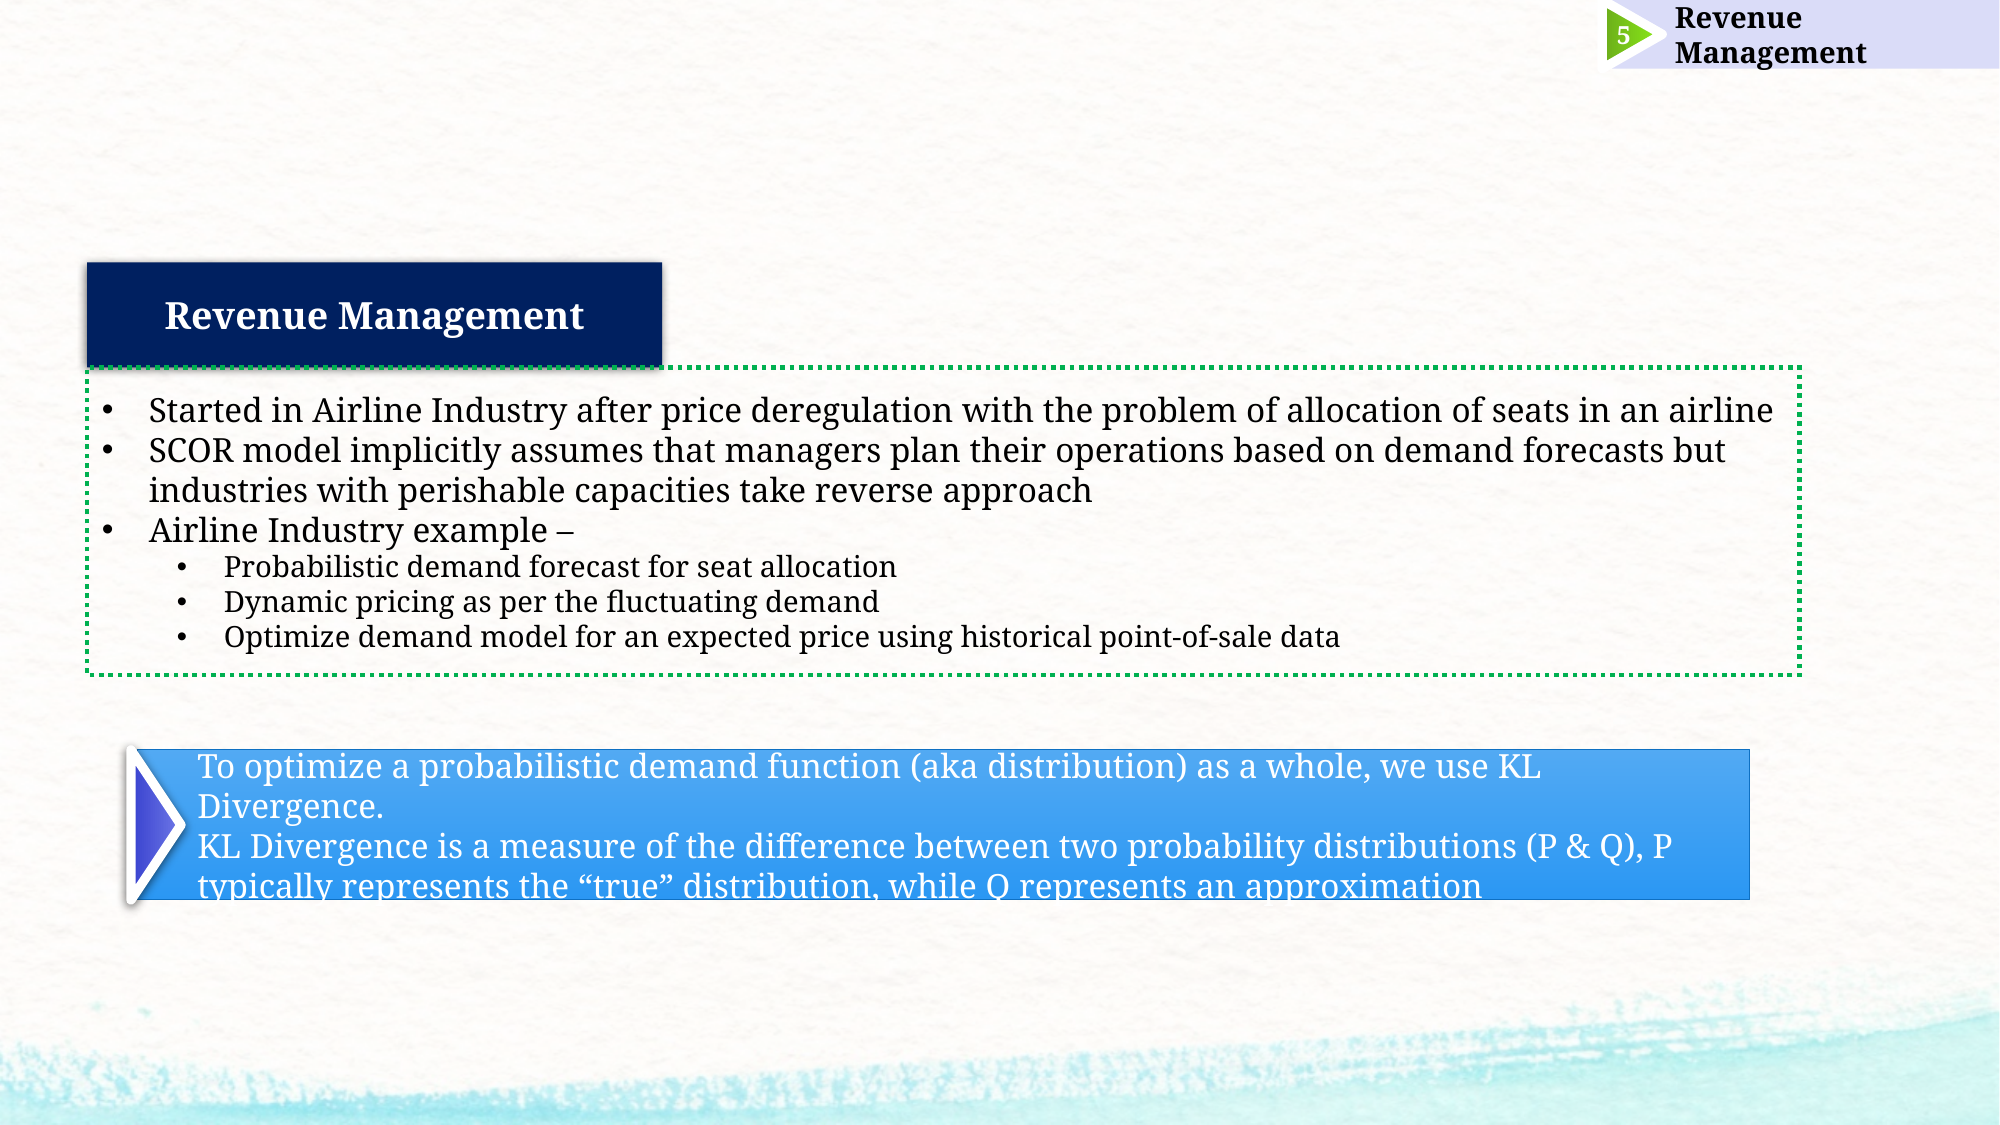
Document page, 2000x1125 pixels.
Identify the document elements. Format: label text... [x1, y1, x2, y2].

text_box Started in Airline Industry after price deregulation with the problem of allocation of seats in an airline SCOR model implicitly assumes that managers plan their operations based on demand forecasts but industries with perishable capacities take reverse approach Airline Industry example – Probabilistic demand forecast for seat allocation Dynamic pricing as per the fluctuating demand Optimize demand model for an expected price using historical point-of-sale data [86, 366, 1801, 676]
text_box Revenue Management [1611, 0, 2000, 70]
text_box Revenue Management [87, 262, 663, 367]
text_box To optimize a probabilistic demand function (aka distribution) as a whole, we use KL Divergence. KL Divergence is a measure of the difference between two probability distributions (P & Q), P typically represents the “true” distribution, while Q represents an approximation [137, 749, 1750, 900]
text_box [130, 749, 182, 900]
text_box 5 [1601, 0, 1663, 70]
